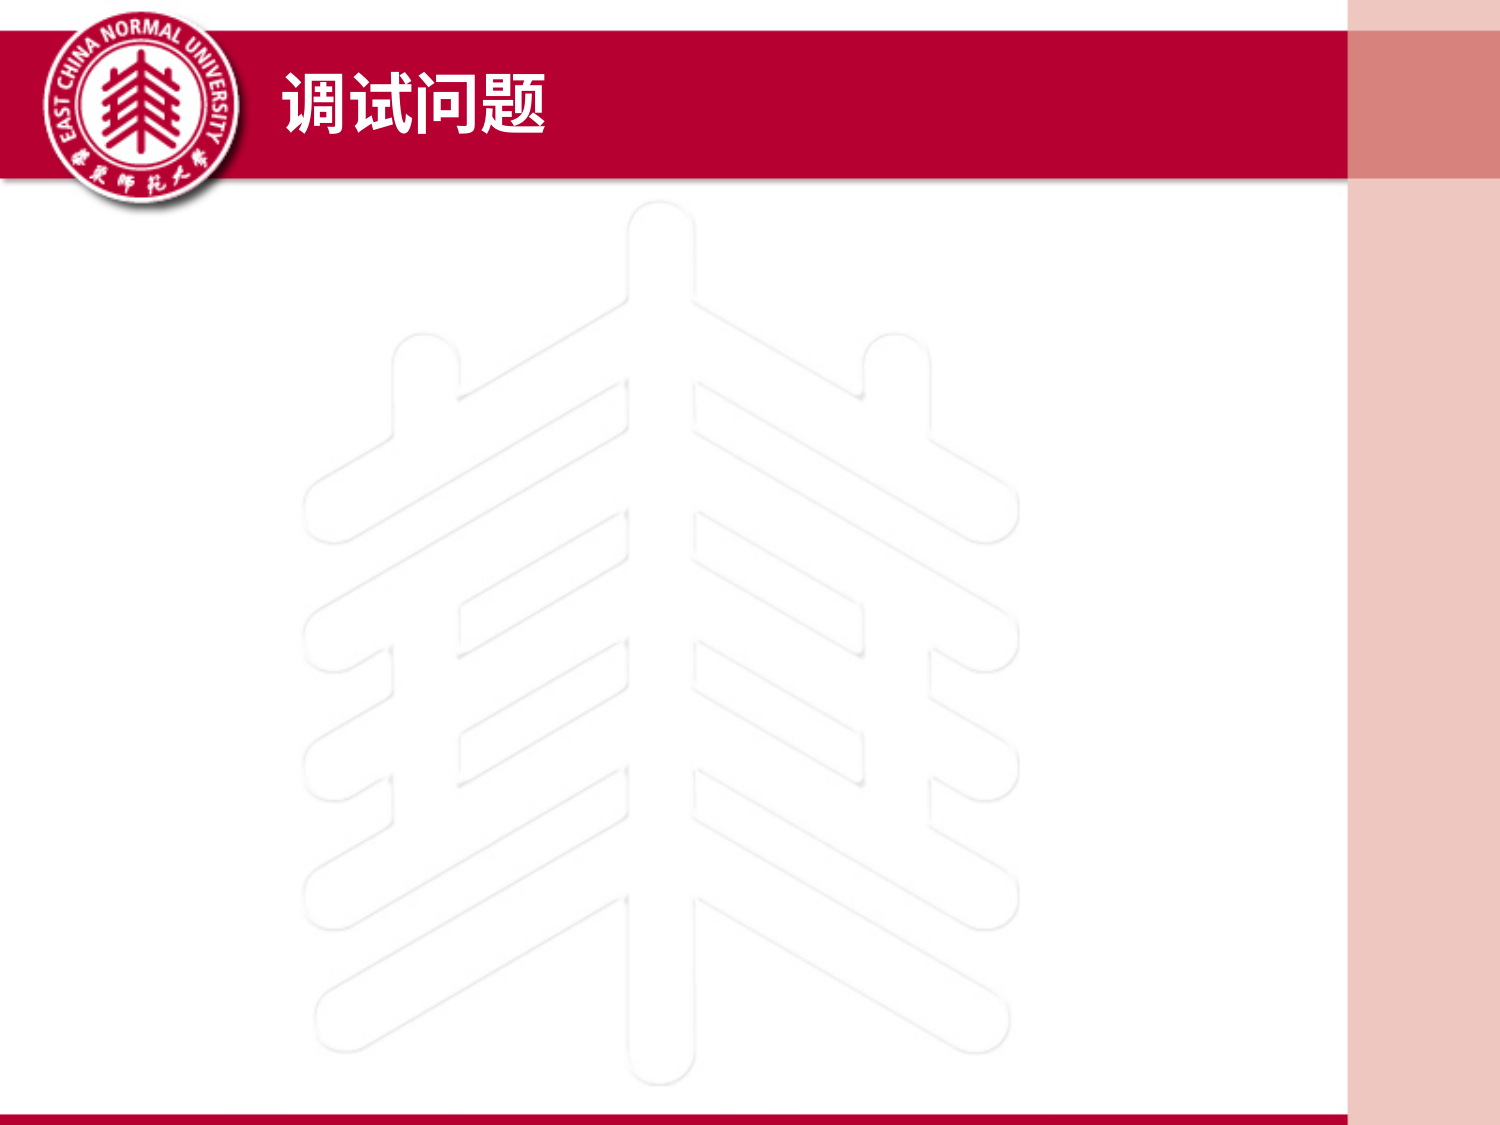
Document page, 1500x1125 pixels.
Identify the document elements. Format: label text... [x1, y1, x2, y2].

text_box 调试问题 [265, 54, 1180, 150]
picture [0, 0, 1500, 1125]
